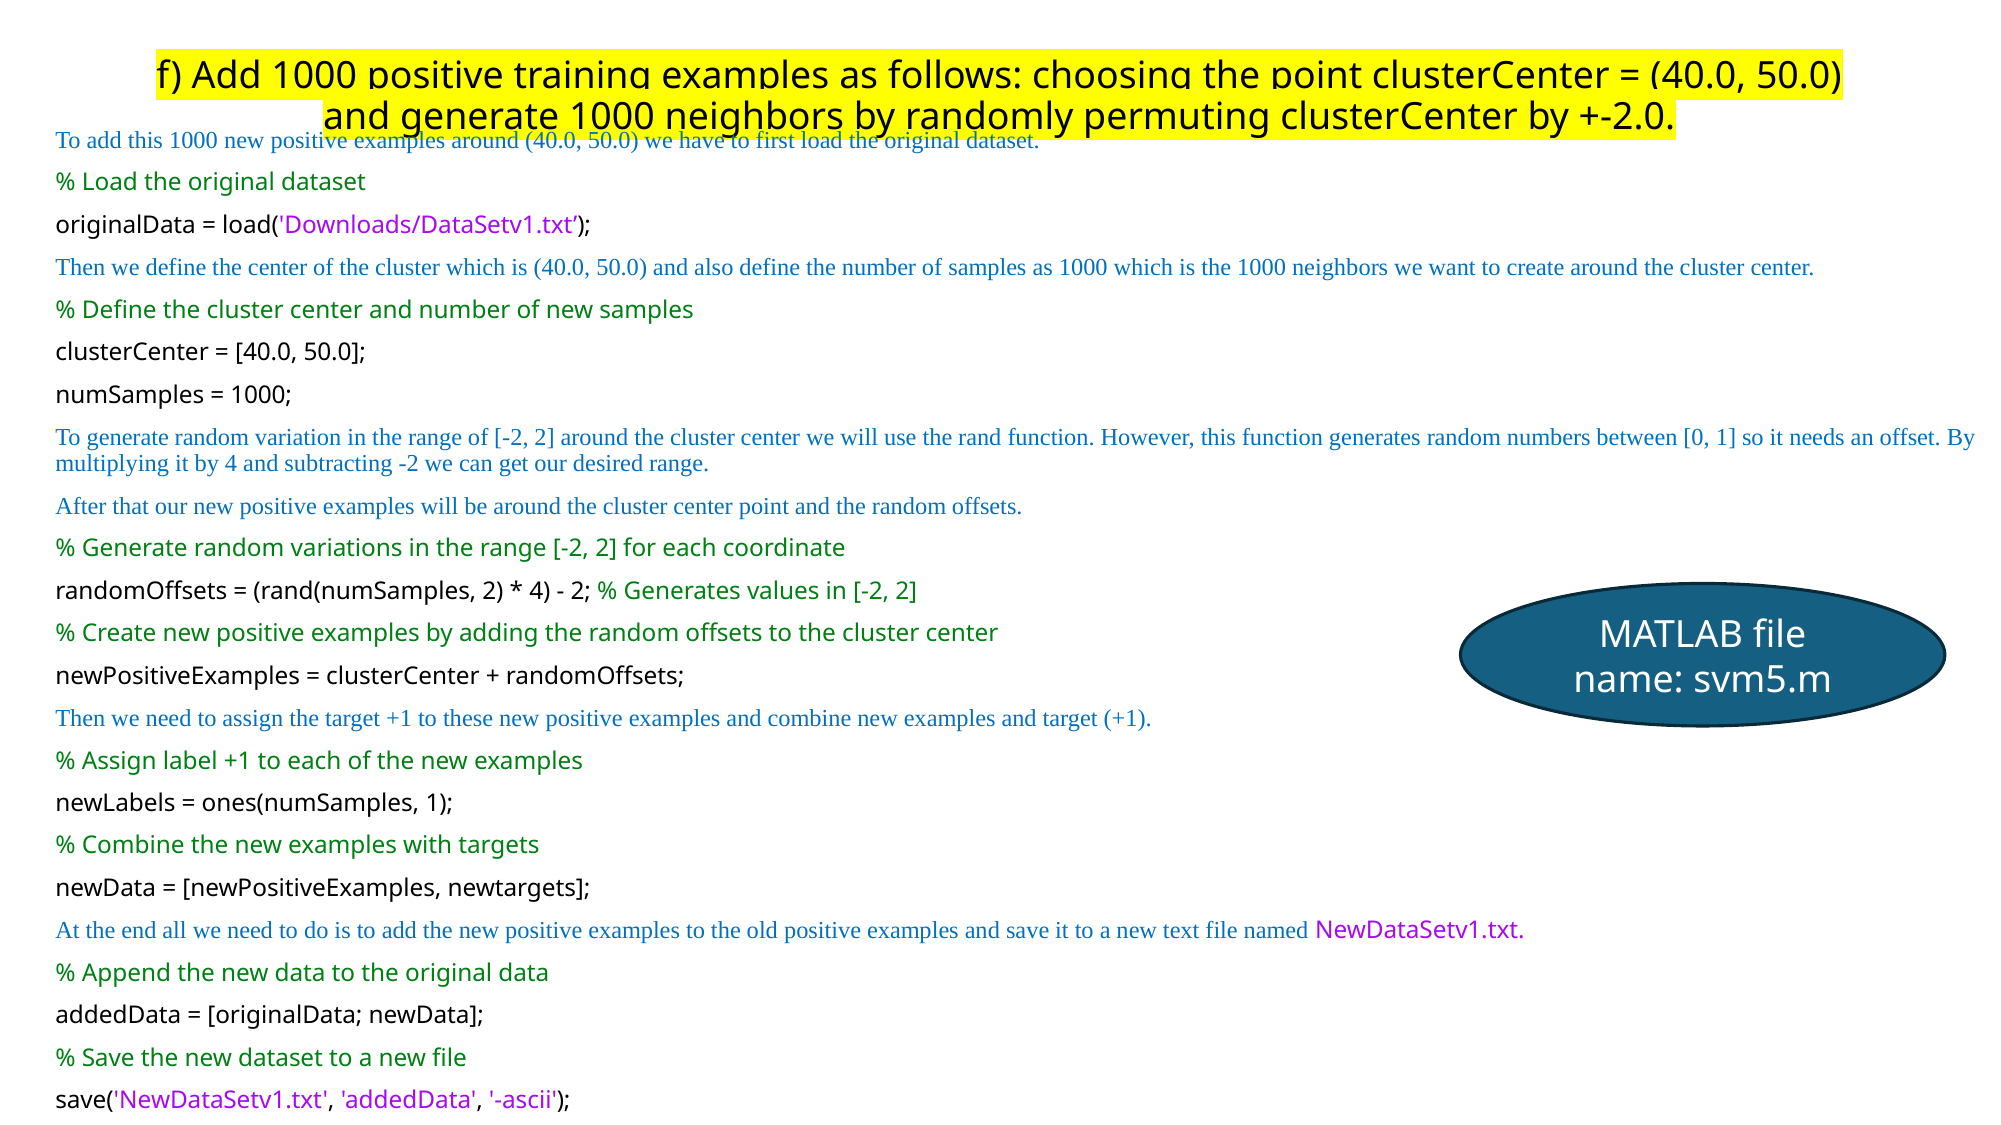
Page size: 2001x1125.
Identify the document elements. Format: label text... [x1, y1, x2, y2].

title f) Add 1000 positive training examples as follows: choosing the point clusterCenter = (40.0, 50.0) and generate 1000 neighbors by randomly permuting clusterCenter by +-2.0. [137, 3, 1863, 120]
text_box MATLAB file name: svm5.m [1458, 581, 1947, 728]
list To add this 1000 new positive examples around (40.0, 50.0) we have to first load the original dataset. % Load the original dataset originalData = load('Downloads/DataSetv1.txt’); Then we define the center of the cluster which is (40.0, 50.0) and also define the number of samples as 1000 which is the 1000 neighbors we want to create around the cluster center. % Define the cluster center and number of new samples clusterCenter = [40.0, 50.0]; numSamples = 1000; To generate random variation in the range of [-2, 2] around the cluster center we will use the rand function. However, this function generates random numbers between [0, 1] so it needs an offset. By multiplying it by 4 and subtracting -2 we can get our desired range. After that our new positive examples will be around the cluster center point and the random offsets. % Generate random variations in the range [-2, 2] for each coordinate randomOffsets = (rand(numSamples, 2) * 4) - 2; % Generates values in [-2, 2] % Create new positive examples by adding the random offsets to the cluster center newPositiveExamples = clusterCenter + randomOffsets; Then we need to assign the target +1 to these new positive examples and combine new examples and target (+1). % Assign label +1 to each of the new examples newLabels = ones(numSamples, 1); % Combine the new examples with targets newData = [newPositiveExamples, newtargets]; At the end all we need to do is to add the new positive examples to the old positive examples and save it to a new text file named NewDataSetv1.txt. % Append the new data to the original data addedData = [originalData; newData]; % Save the new dataset to a new file save('NewDataSetv1.txt', 'addedData', '-ascii'); [40, 120, 2000, 1122]
